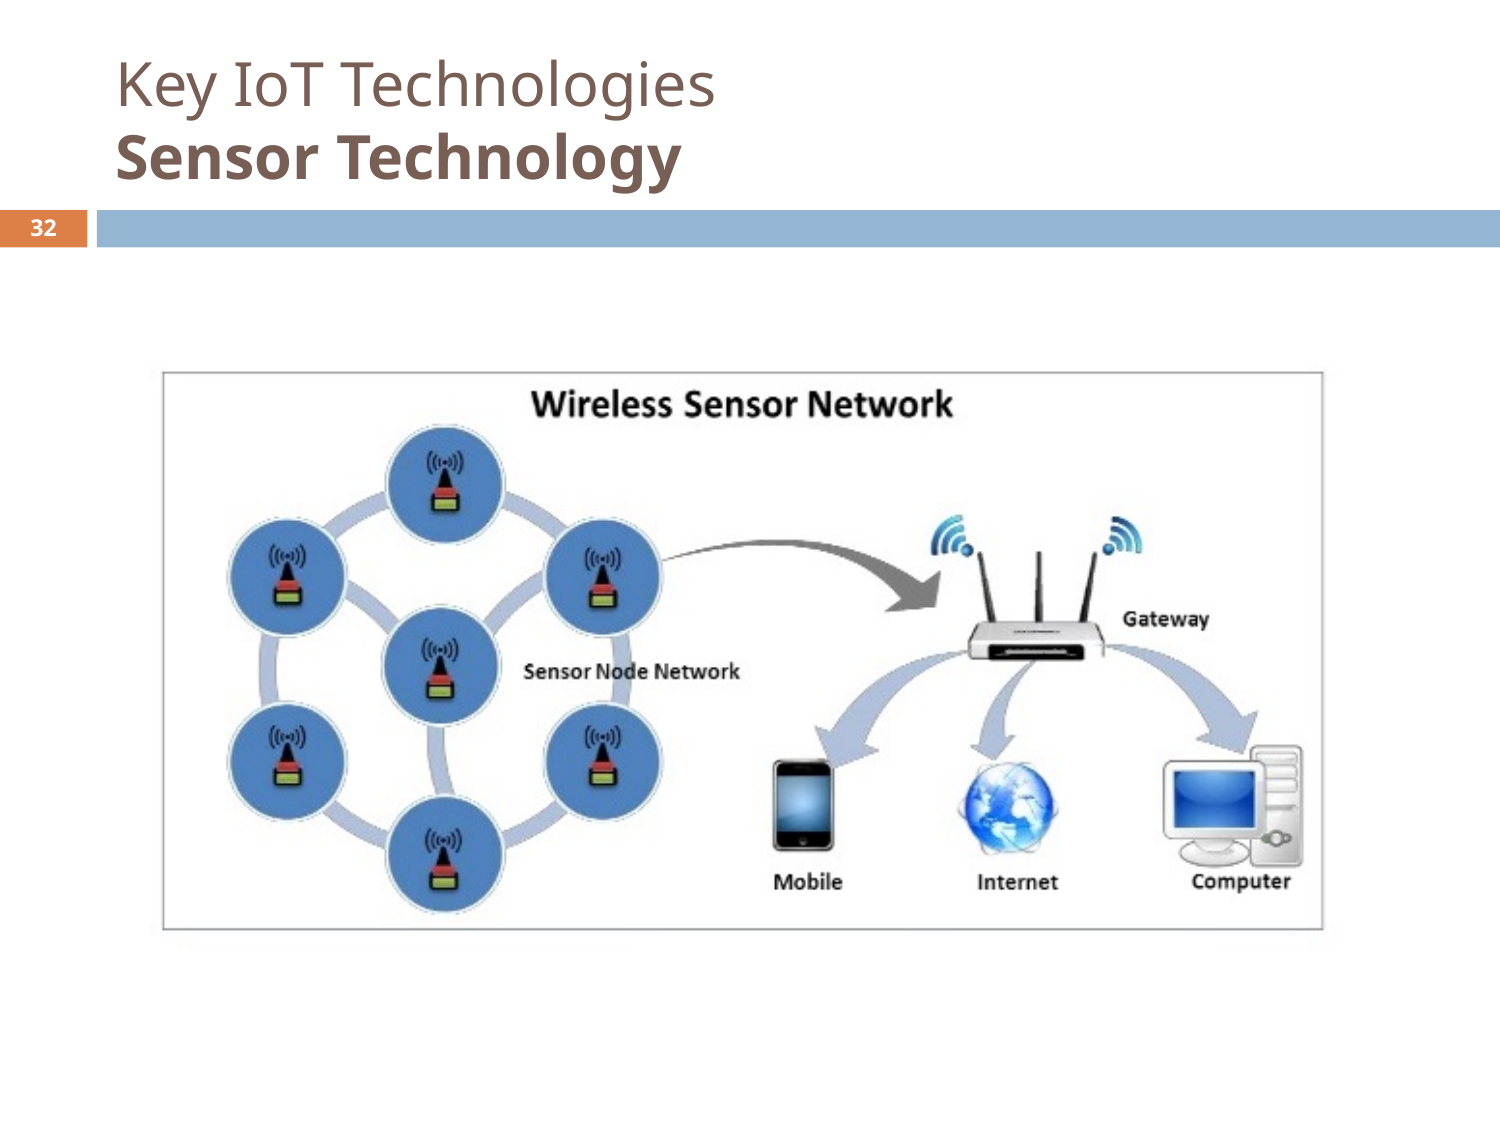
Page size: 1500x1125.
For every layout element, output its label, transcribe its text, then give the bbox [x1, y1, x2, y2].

title Key IoT Technologies Sensor Technology [100, 37, 1438, 200]
slide_number ‹#› [0, 208, 88, 249]
picture [133, 349, 1366, 951]
